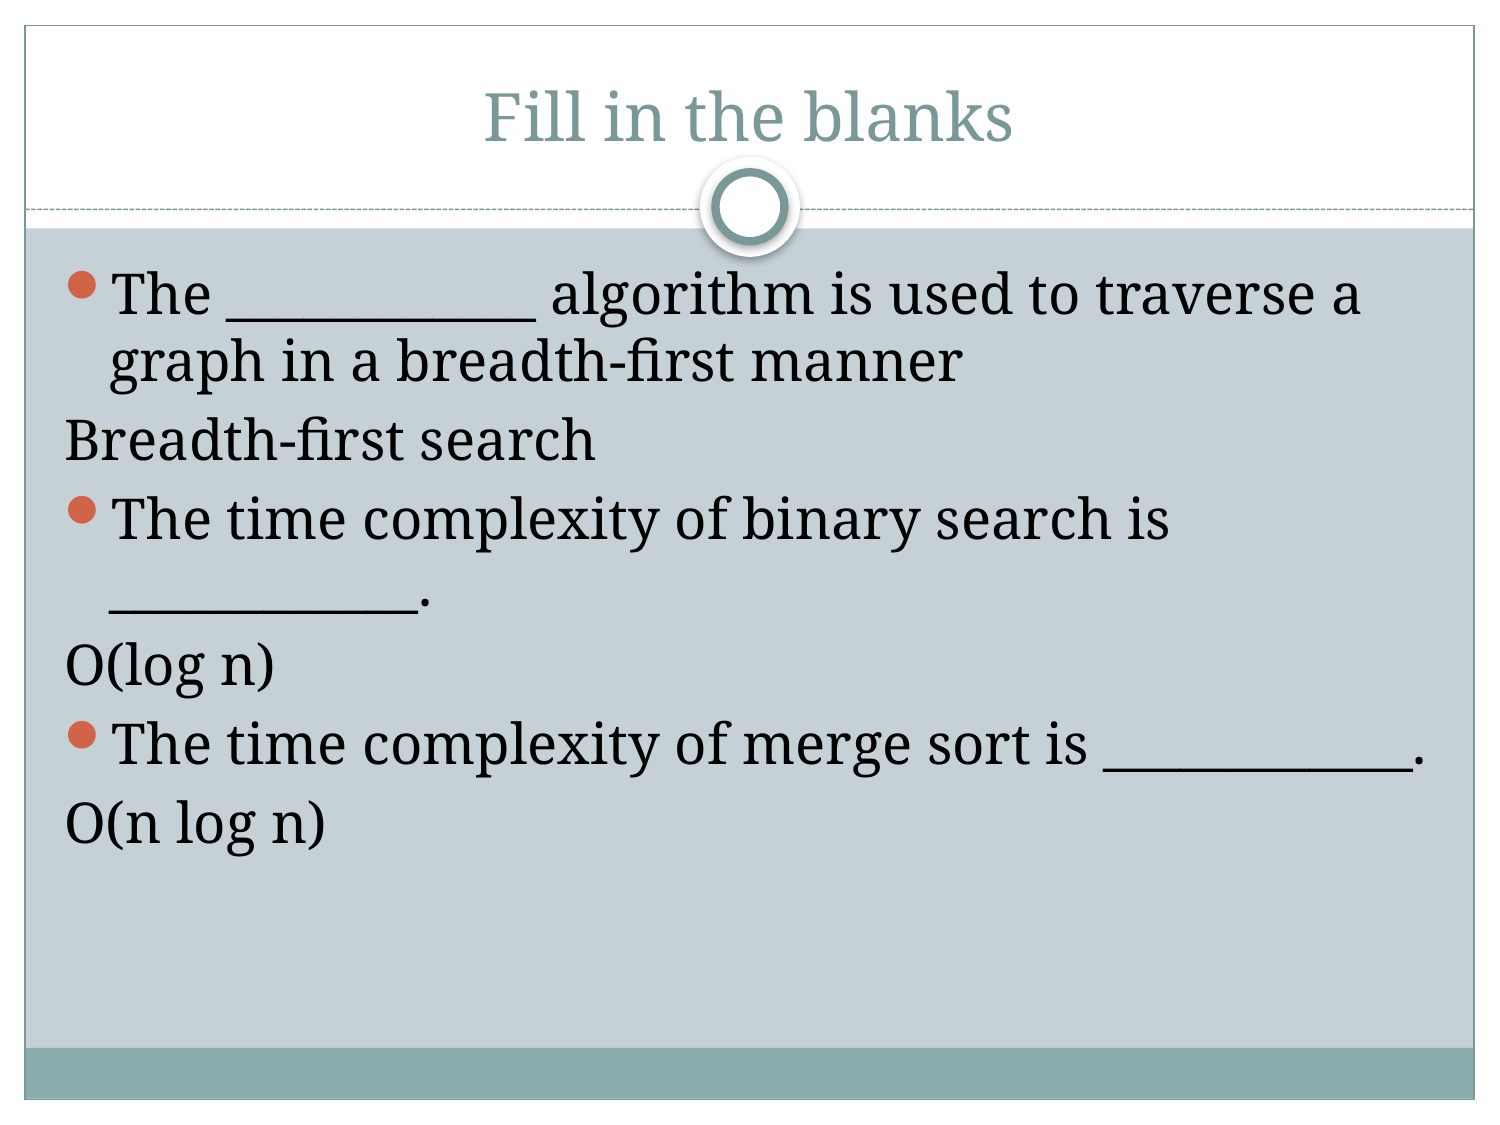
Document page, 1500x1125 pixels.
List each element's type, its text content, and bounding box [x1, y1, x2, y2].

list The ____________ algorithm is used to traverse a graph in a breadth-first manner Breadth-first search The time complexity of binary search is ____________. O(log n) The time complexity of merge sort is ____________. O(n log n) [49, 250, 1445, 1001]
title Fill in the blanks [49, 37, 1450, 162]
